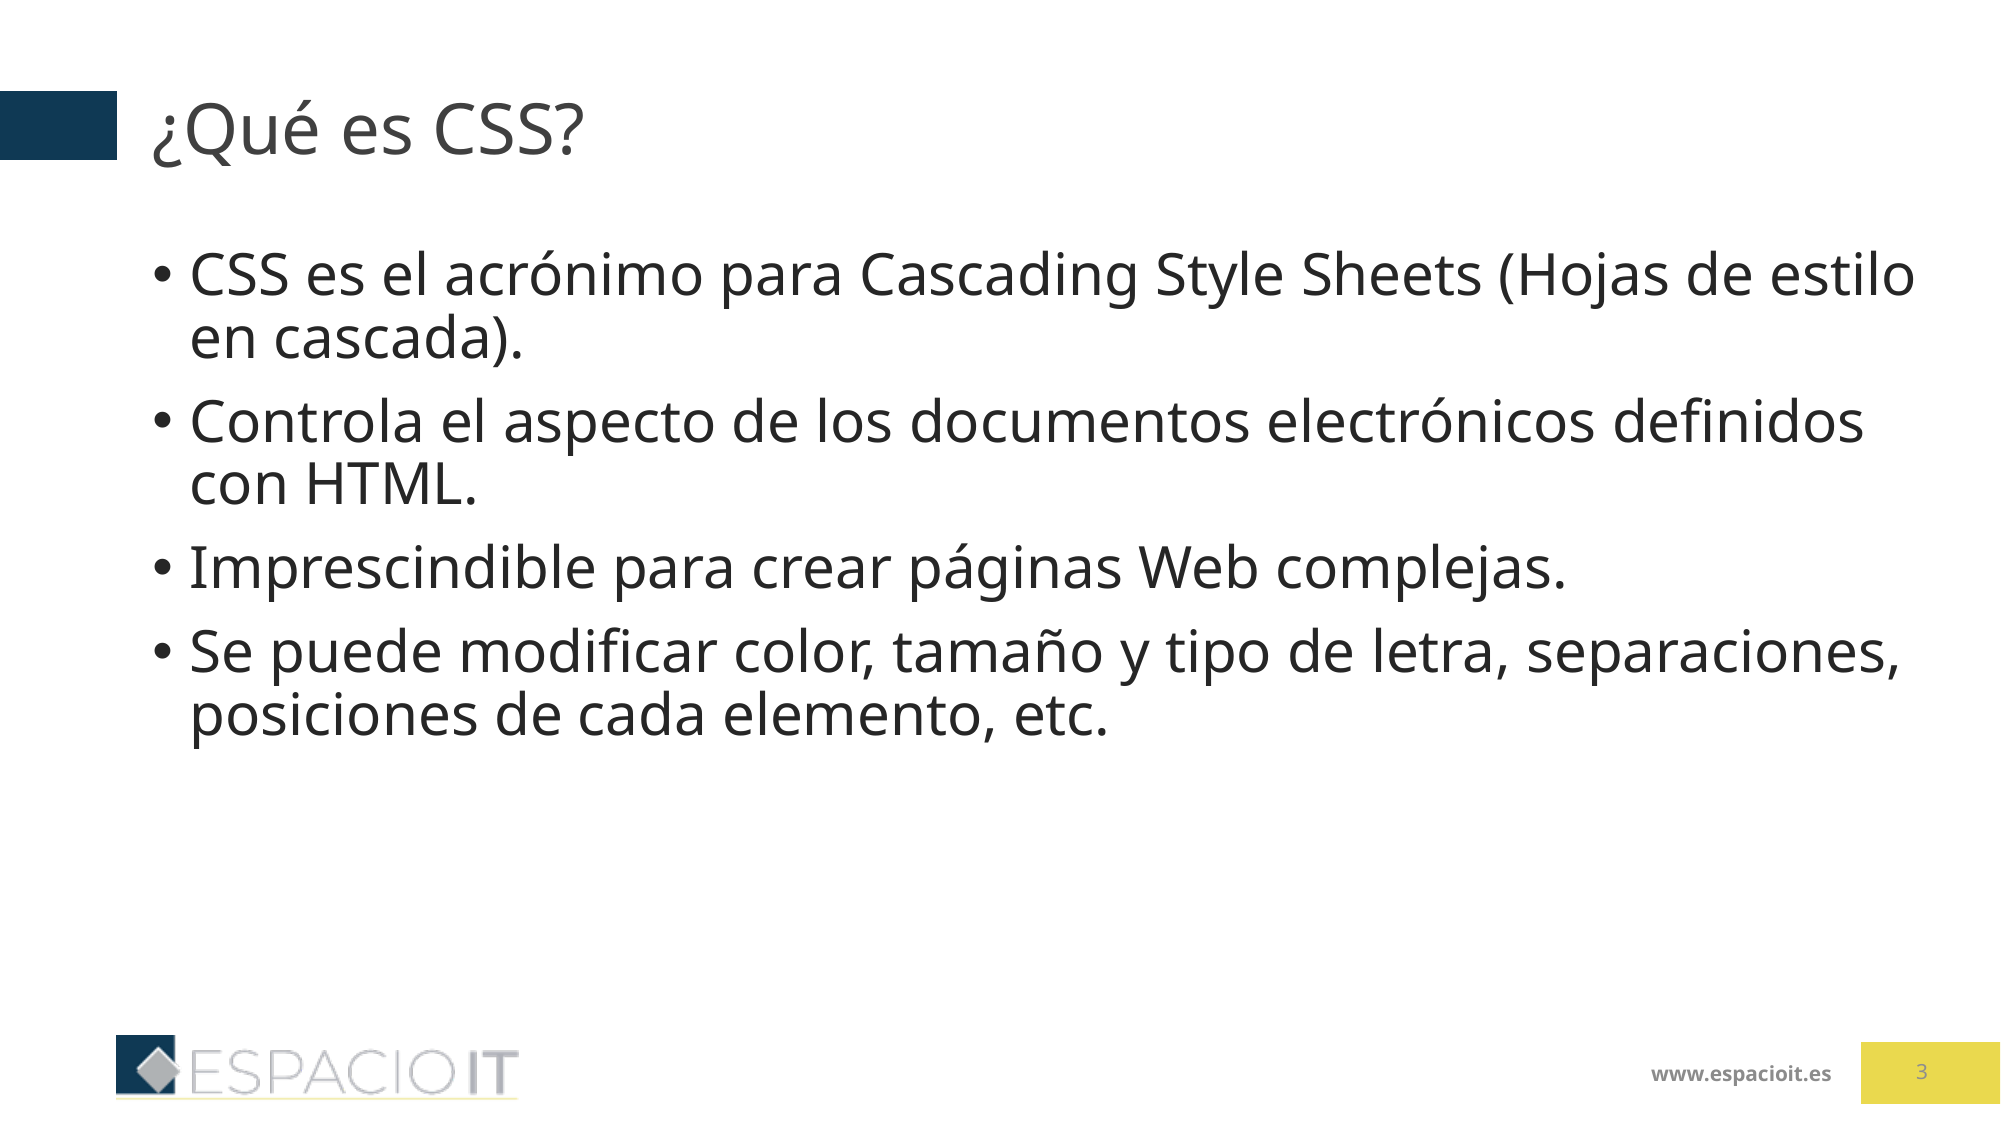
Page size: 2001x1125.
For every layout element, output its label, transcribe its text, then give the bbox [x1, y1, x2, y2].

title ¿Qué es CSS? [137, 85, 1649, 178]
picture [116, 1035, 519, 1111]
slide_number 3 [1862, 1042, 1943, 1103]
list CSS es el acrónimo para Cascading Style Sheets (Hojas de estilo en cascada). Controla el aspecto de los documentos electrónicos definidos con HTML. Imprescindible para crear páginas Web complejas. Se puede modificar color, tamaño y tipo de letra, separaciones, posiciones de cada elemento, etc. [137, 237, 1944, 1014]
